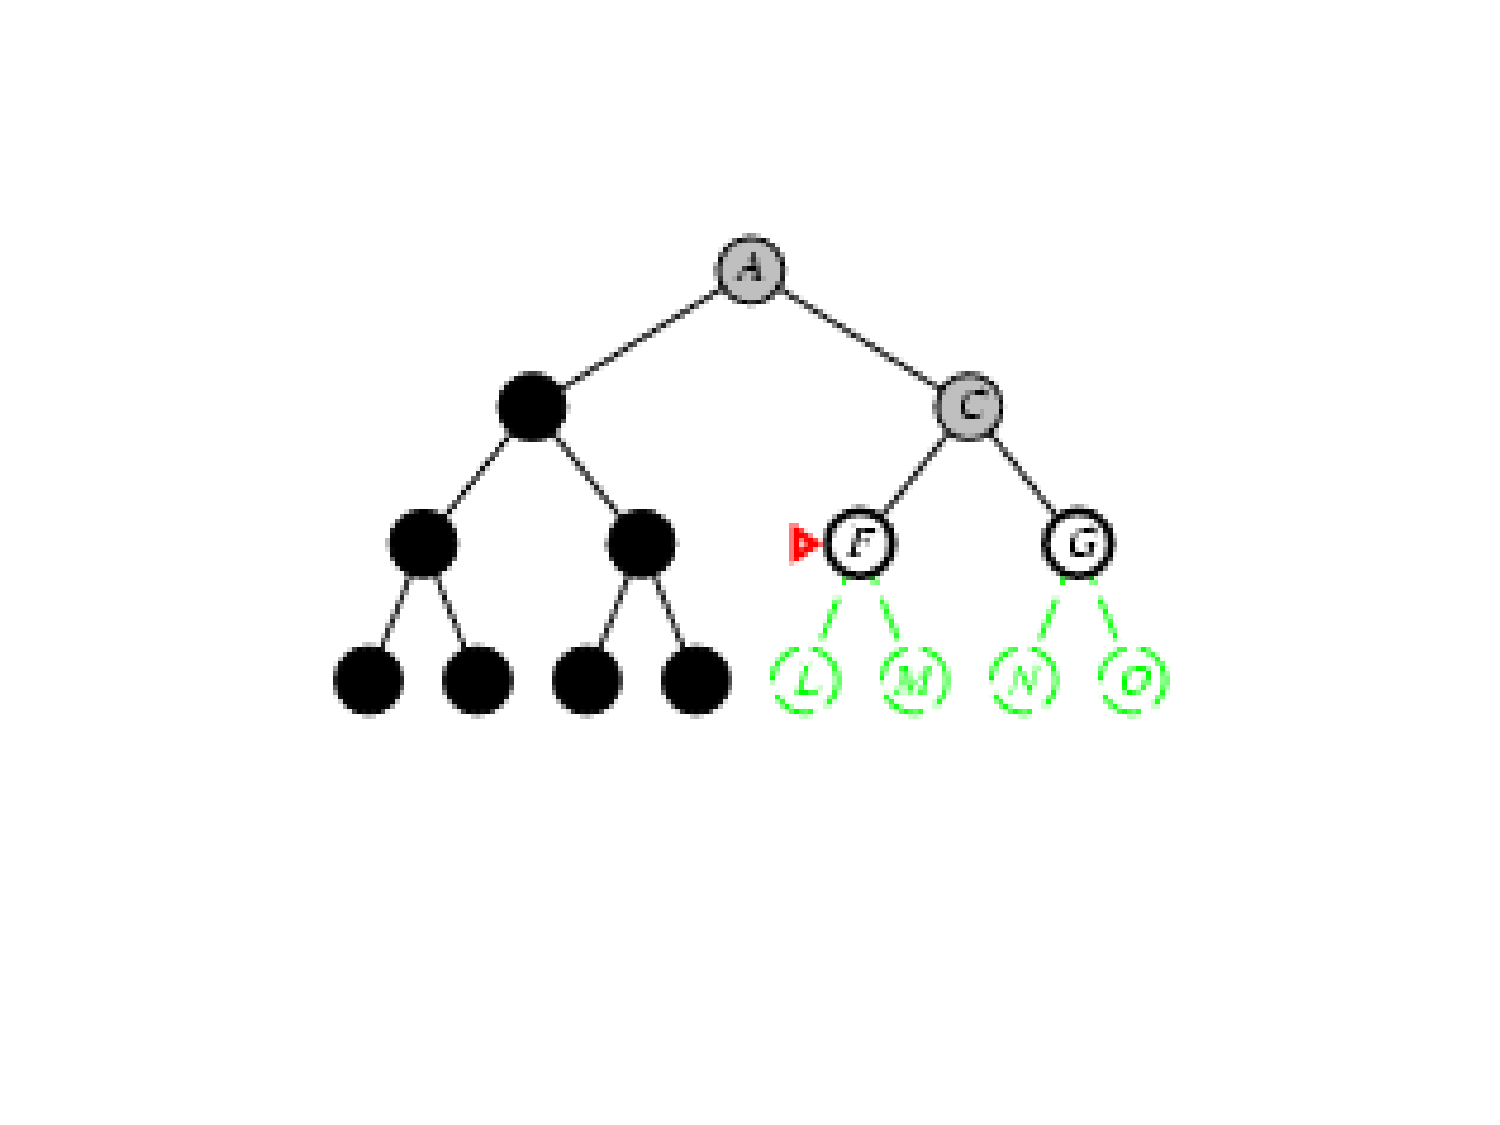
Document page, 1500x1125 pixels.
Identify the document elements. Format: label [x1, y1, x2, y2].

picture [324, 224, 1176, 719]
